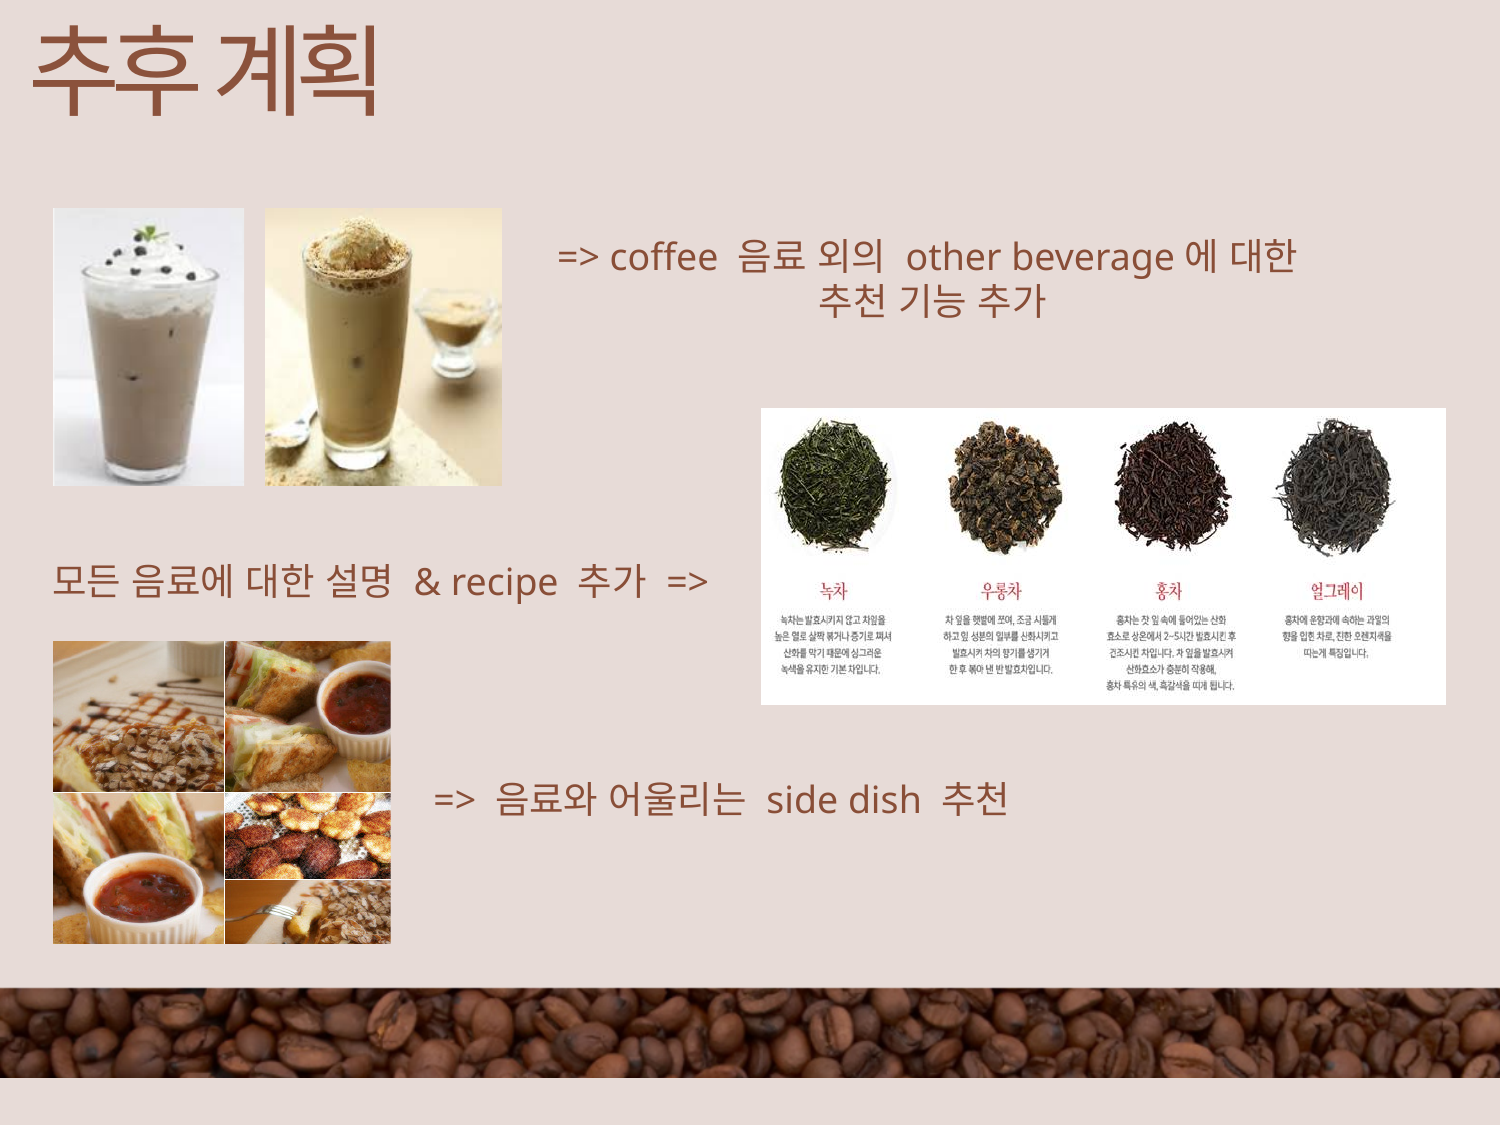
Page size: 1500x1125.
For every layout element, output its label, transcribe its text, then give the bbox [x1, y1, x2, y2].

text_box 추후 계획 [14, 0, 403, 136]
text_box => coffee 음료 외의 other beverage에 대한 추천 기능 추가 [506, 234, 1413, 321]
picture [0, 282, 1500, 1125]
picture [52, 641, 391, 944]
picture [52, 207, 245, 486]
text_box => 음료와 어울리는 side dish 추천 [416, 749, 699, 848]
picture [265, 207, 503, 486]
text_box 모든 음료에 대한 설명 & recipe 추가 => [0, 525, 699, 635]
text_box => 음료와 어울리는 side dish 추천 [800, 749, 1260, 848]
